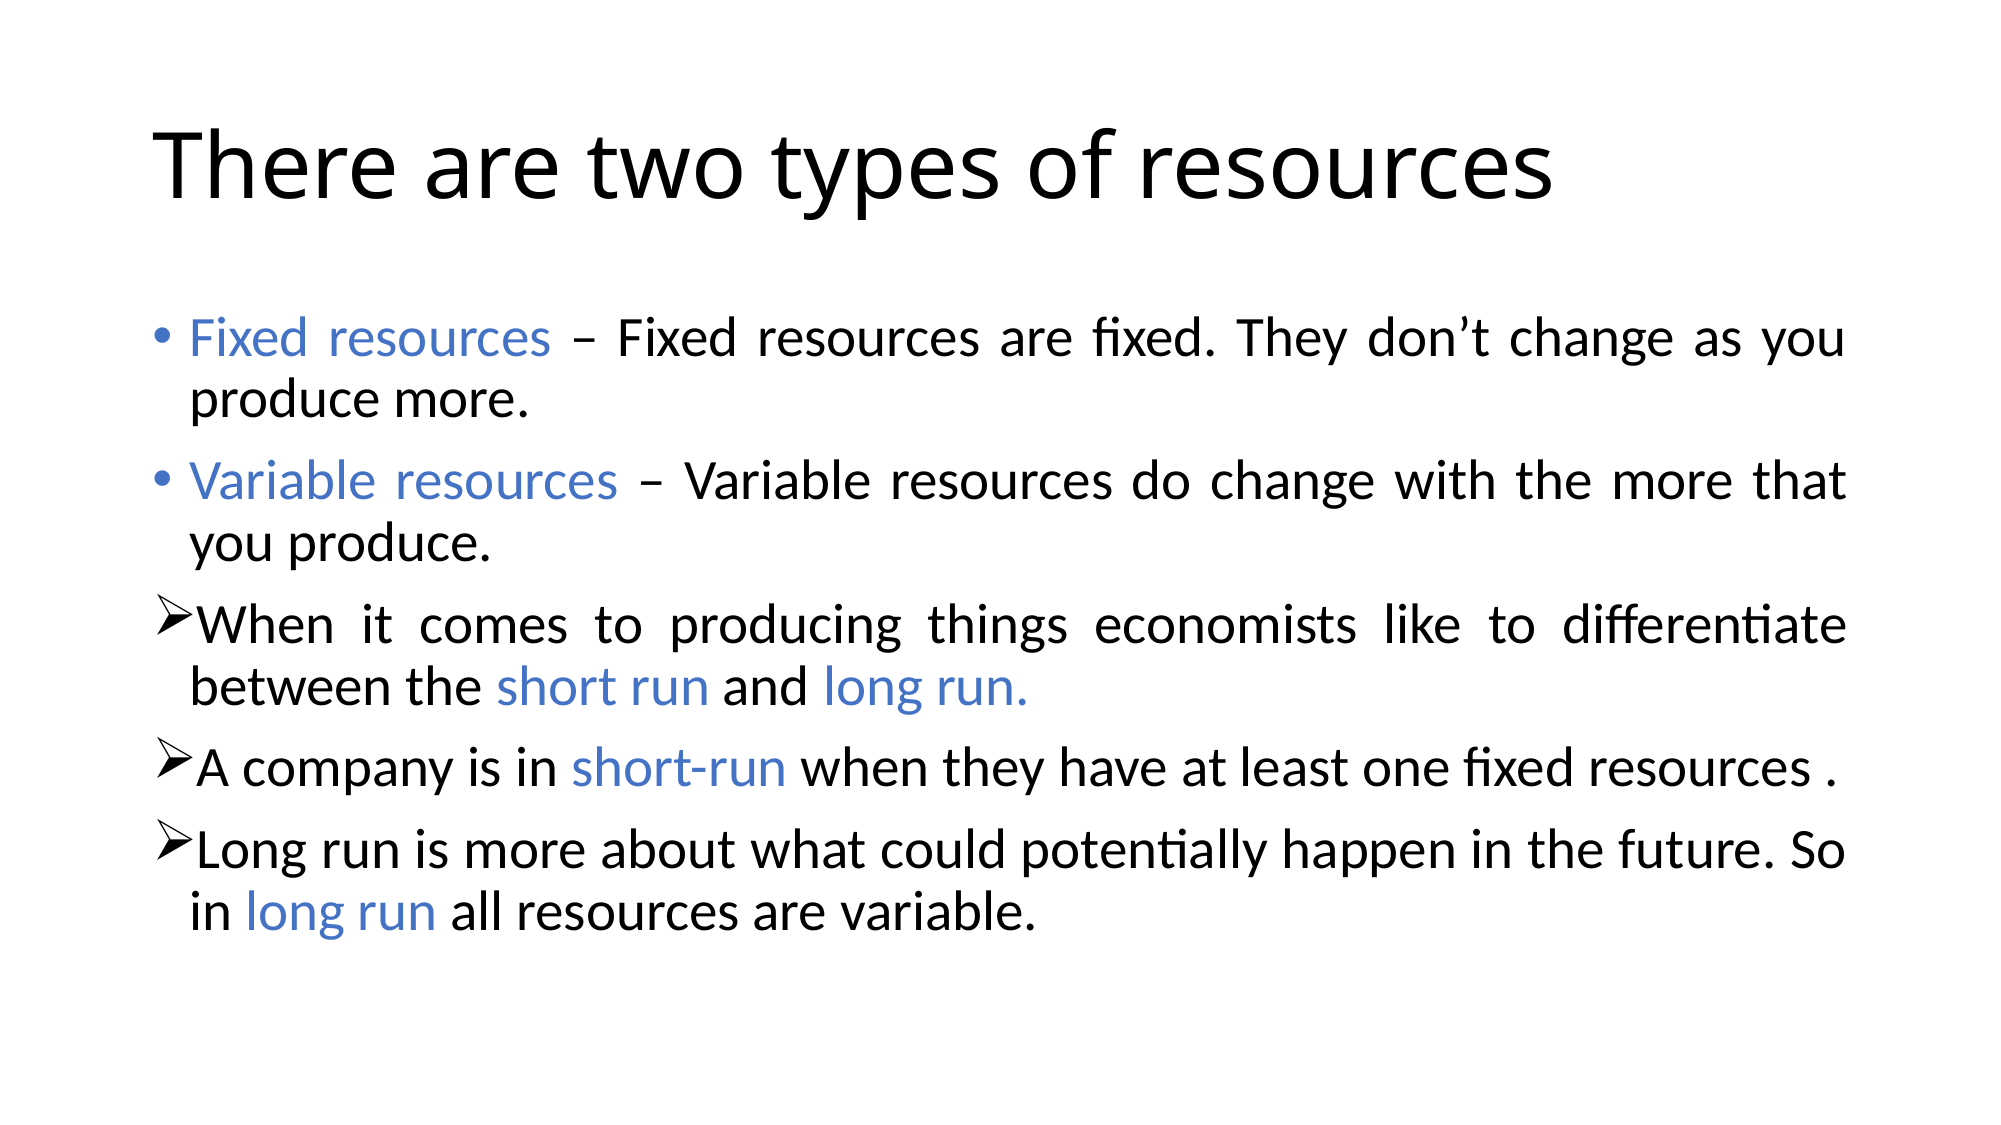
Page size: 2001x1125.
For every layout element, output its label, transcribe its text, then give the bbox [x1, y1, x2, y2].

title There are two types of resources [137, 59, 1863, 278]
list Fixed resources – Fixed resources are fixed. They don’t change as you produce more. Variable resources – Variable resources do change with the more that you produce. When it comes to producing things economists like to differentiate between the short run and long run. A company is in short-run when they have at least one fixed resources . Long run is more about what could potentially happen in the future. So in long run all resources are variable. [137, 299, 1863, 1014]
